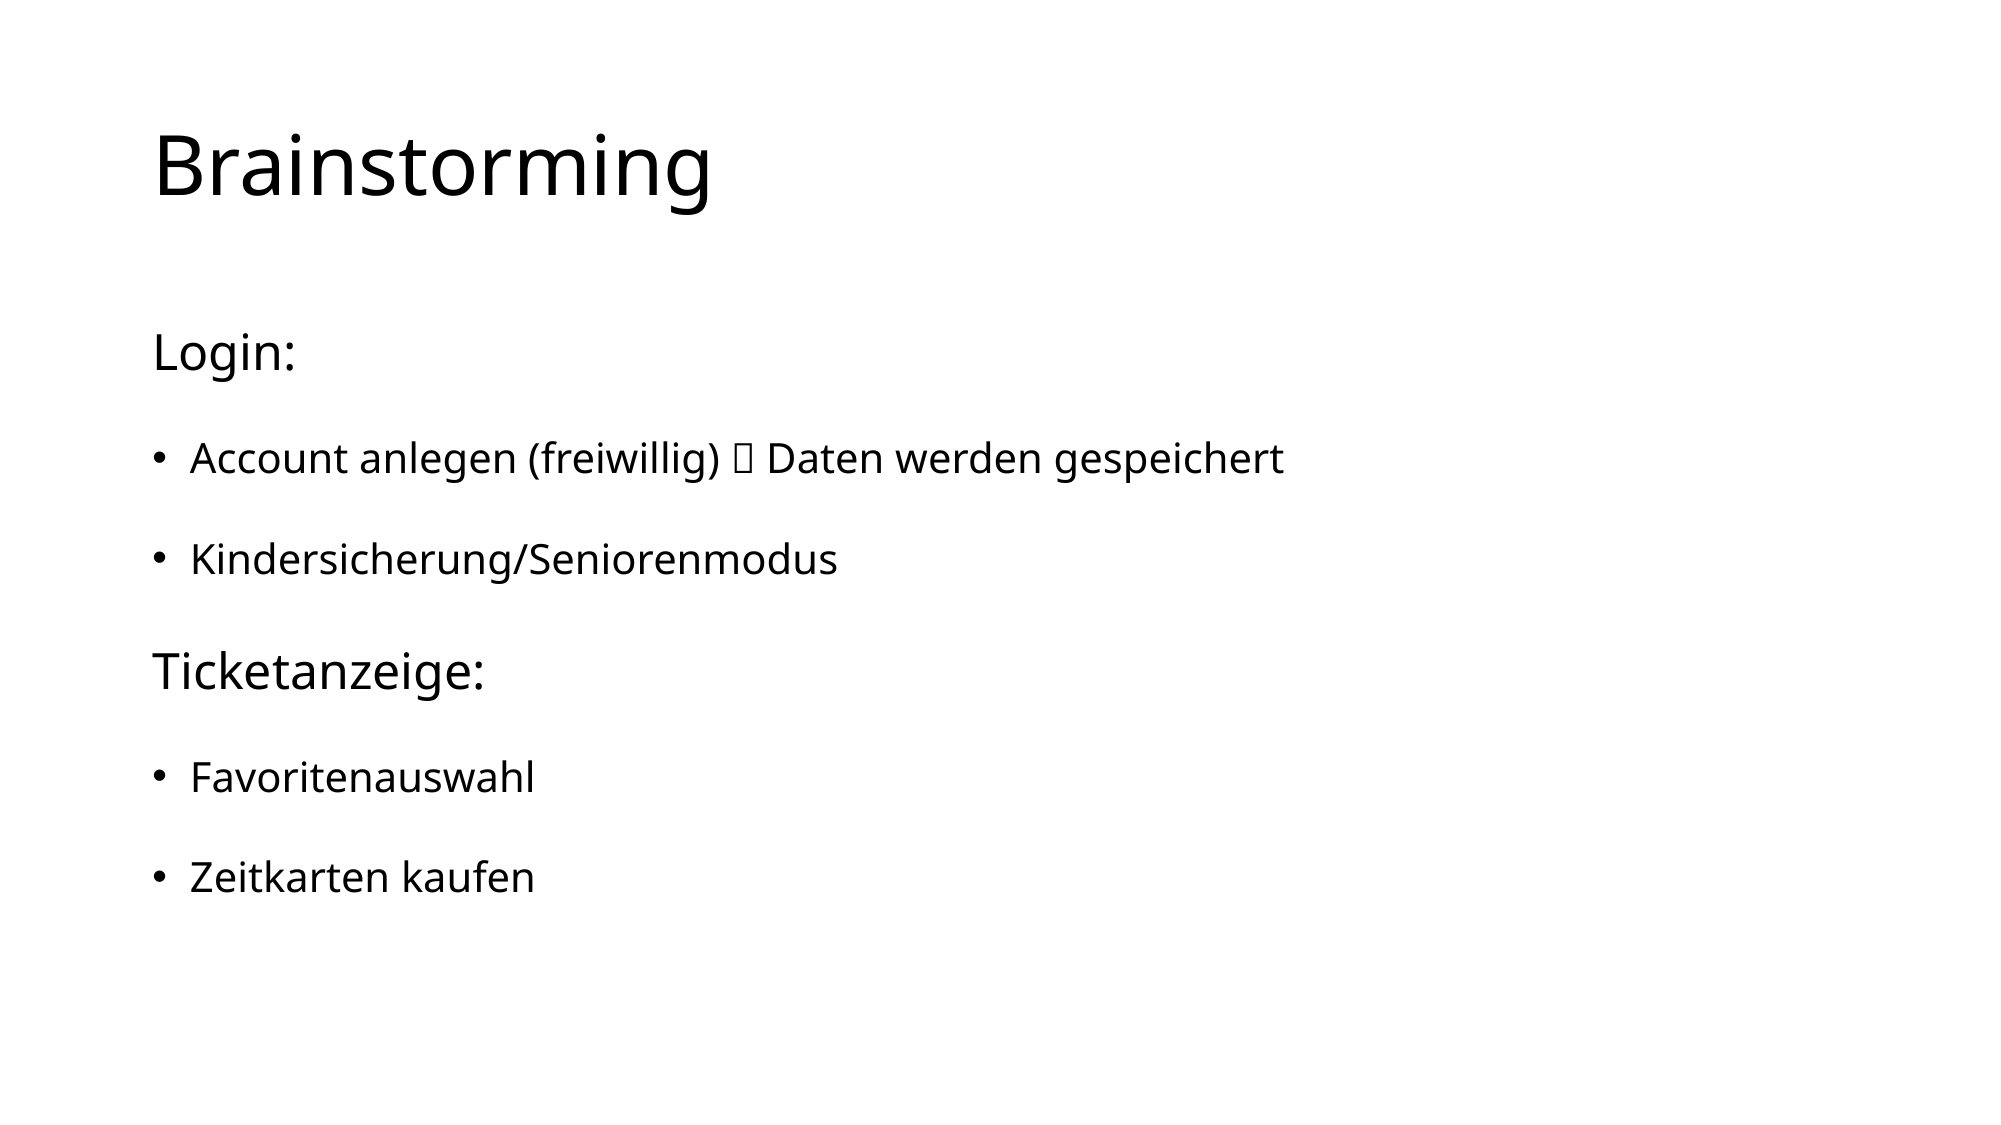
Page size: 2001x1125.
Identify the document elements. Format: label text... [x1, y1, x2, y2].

title Brainstorming [137, 59, 1863, 277]
list Login: Account anlegen (freiwillig)  Daten werden gespeichert Kindersicherung/Seniorenmodus Ticketanzeige: Favoritenauswahl Zeitkarten kaufen [137, 277, 1863, 1066]
